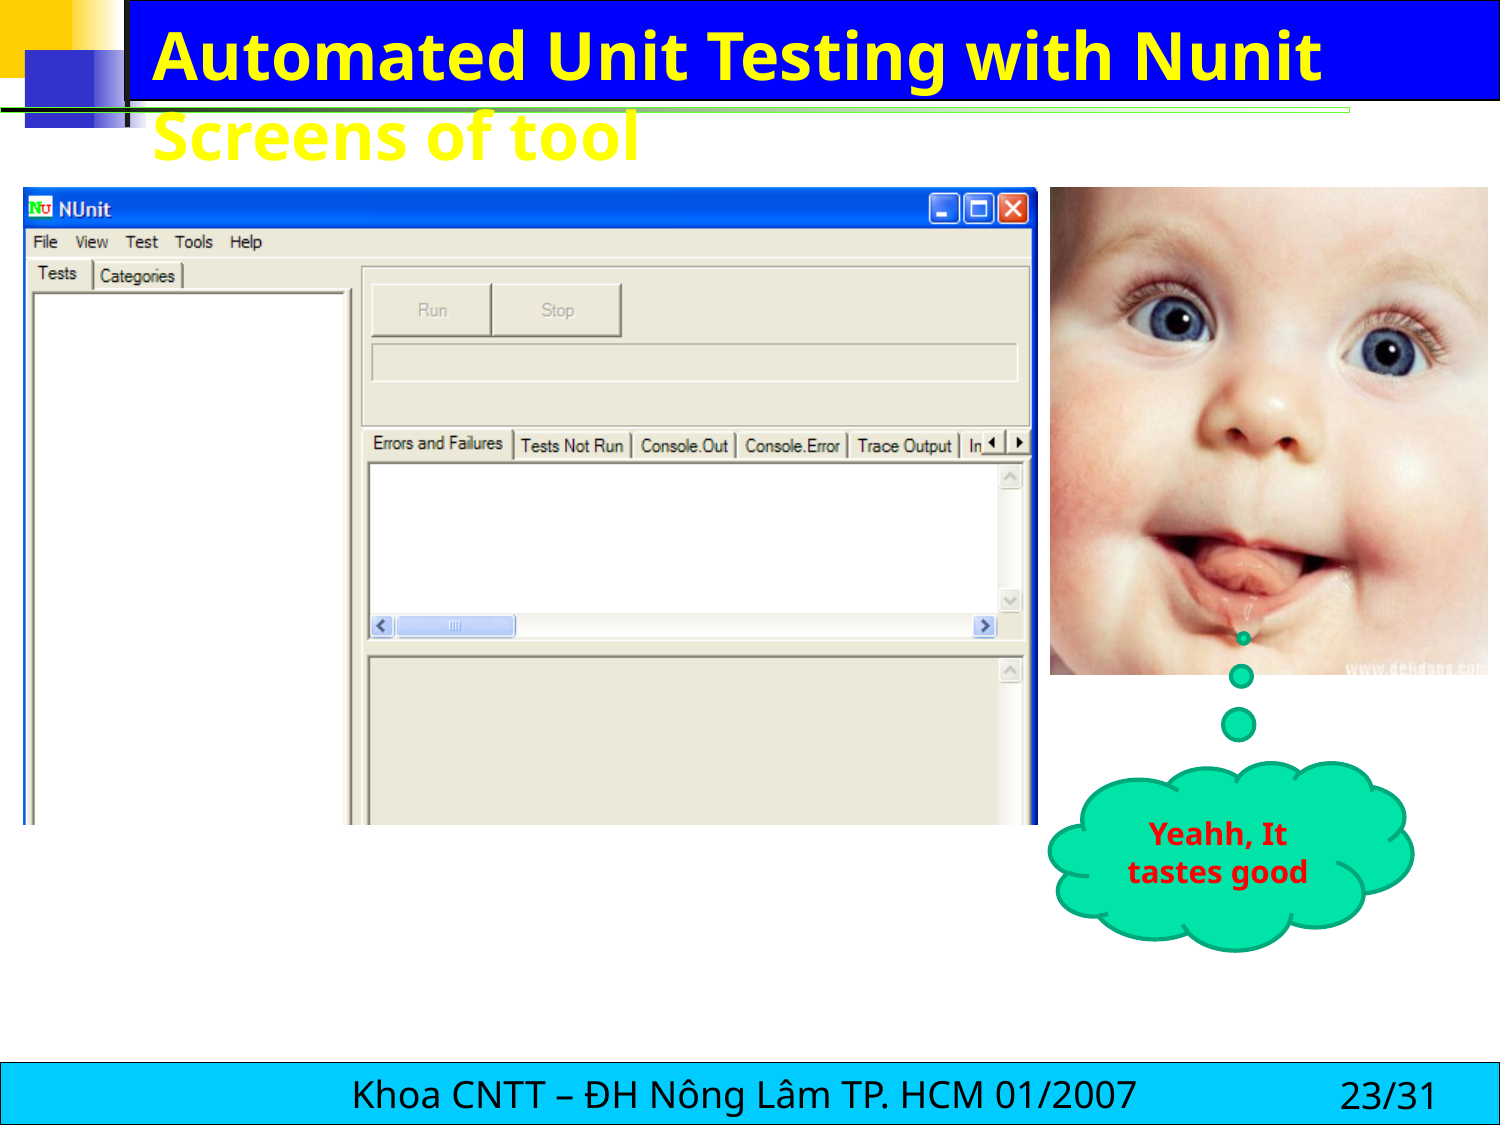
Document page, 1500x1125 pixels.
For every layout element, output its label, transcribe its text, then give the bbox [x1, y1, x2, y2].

text_box Yeahh, It tastes good [1221, 706, 1257, 743]
picture [1049, 187, 1488, 676]
text_box Yeahh, It tastes good [1047, 761, 1415, 953]
picture [22, 187, 1038, 826]
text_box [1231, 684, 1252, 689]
title Automated Unit Testing with Nunit Screens of tool [137, 6, 1488, 195]
